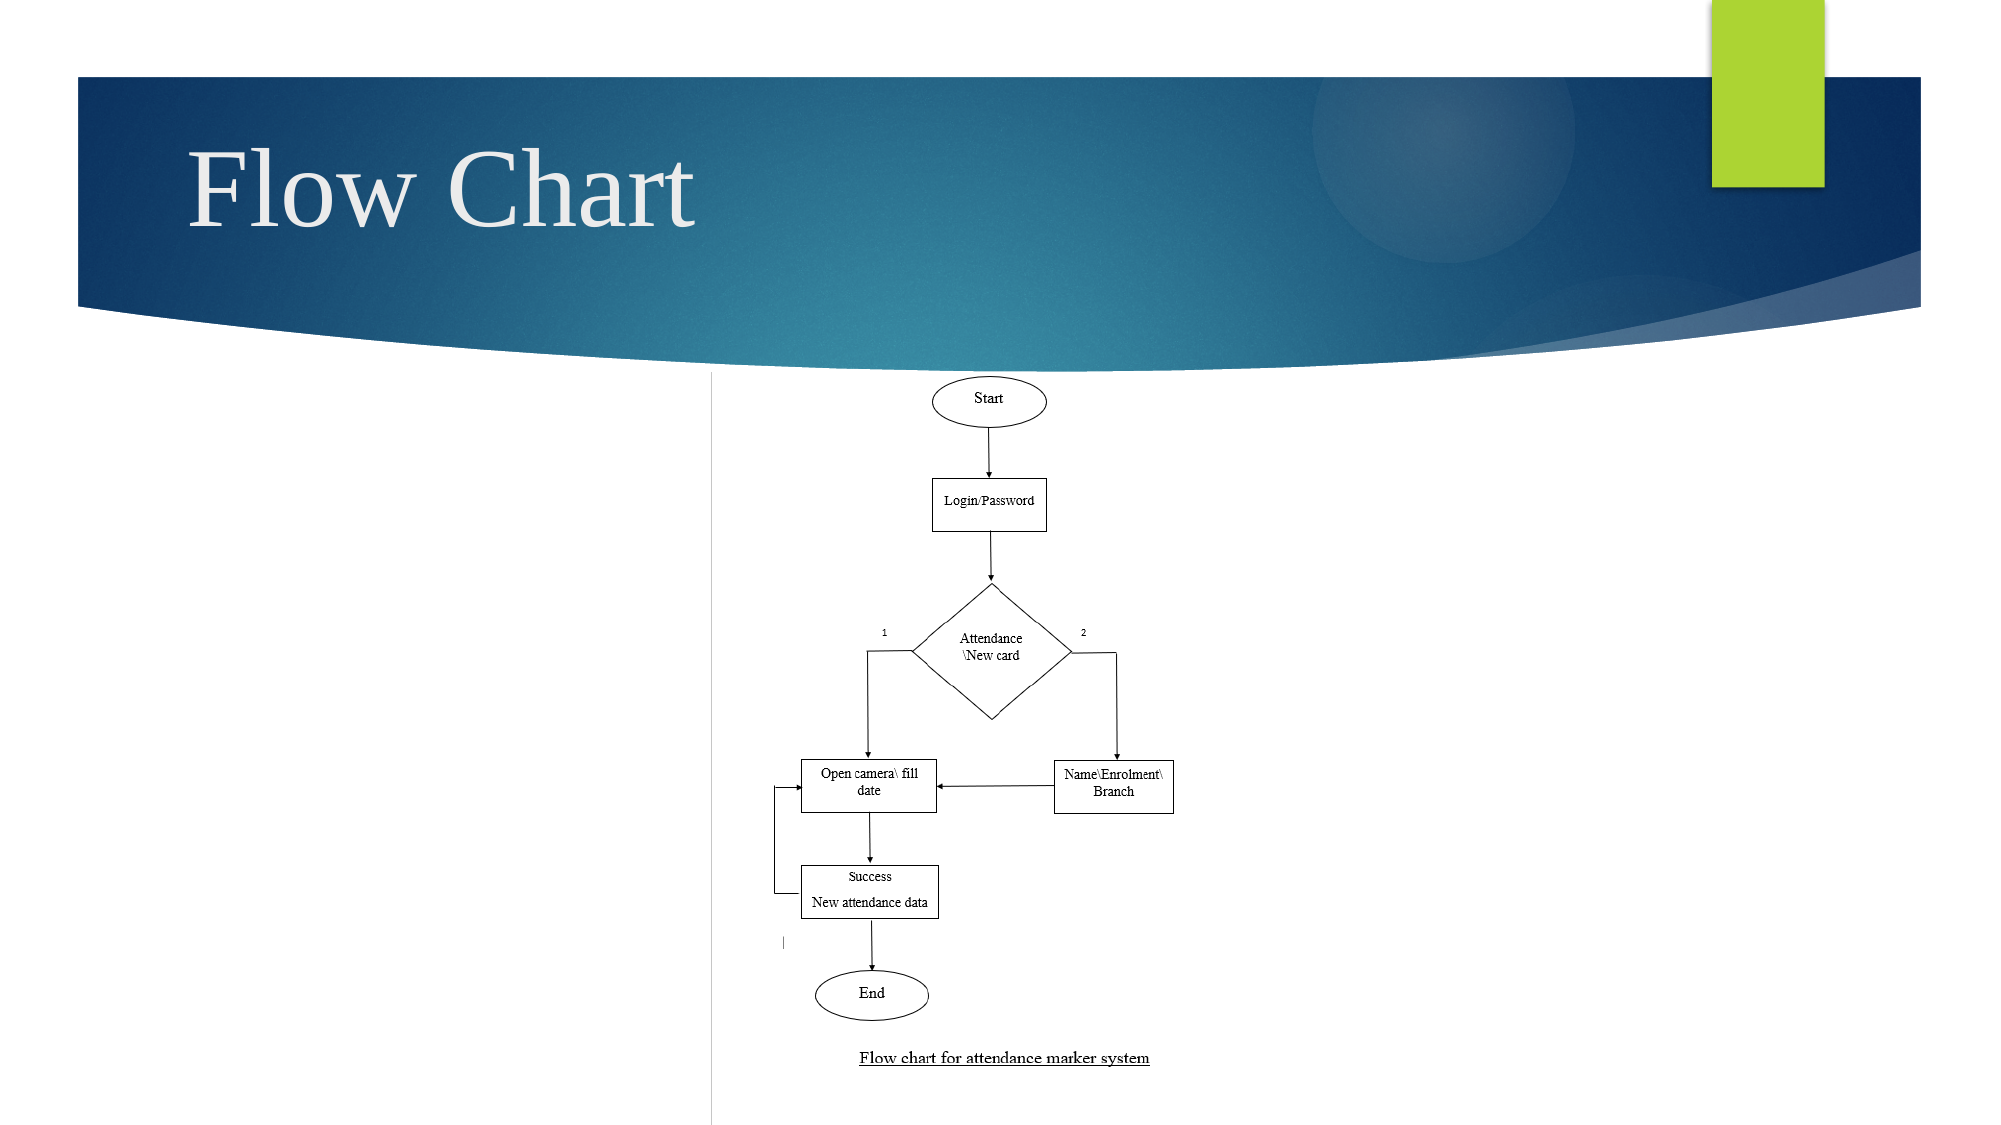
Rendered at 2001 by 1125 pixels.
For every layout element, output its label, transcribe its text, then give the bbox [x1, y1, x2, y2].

title Flow Chart [171, 123, 1610, 239]
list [711, 371, 1289, 1125]
